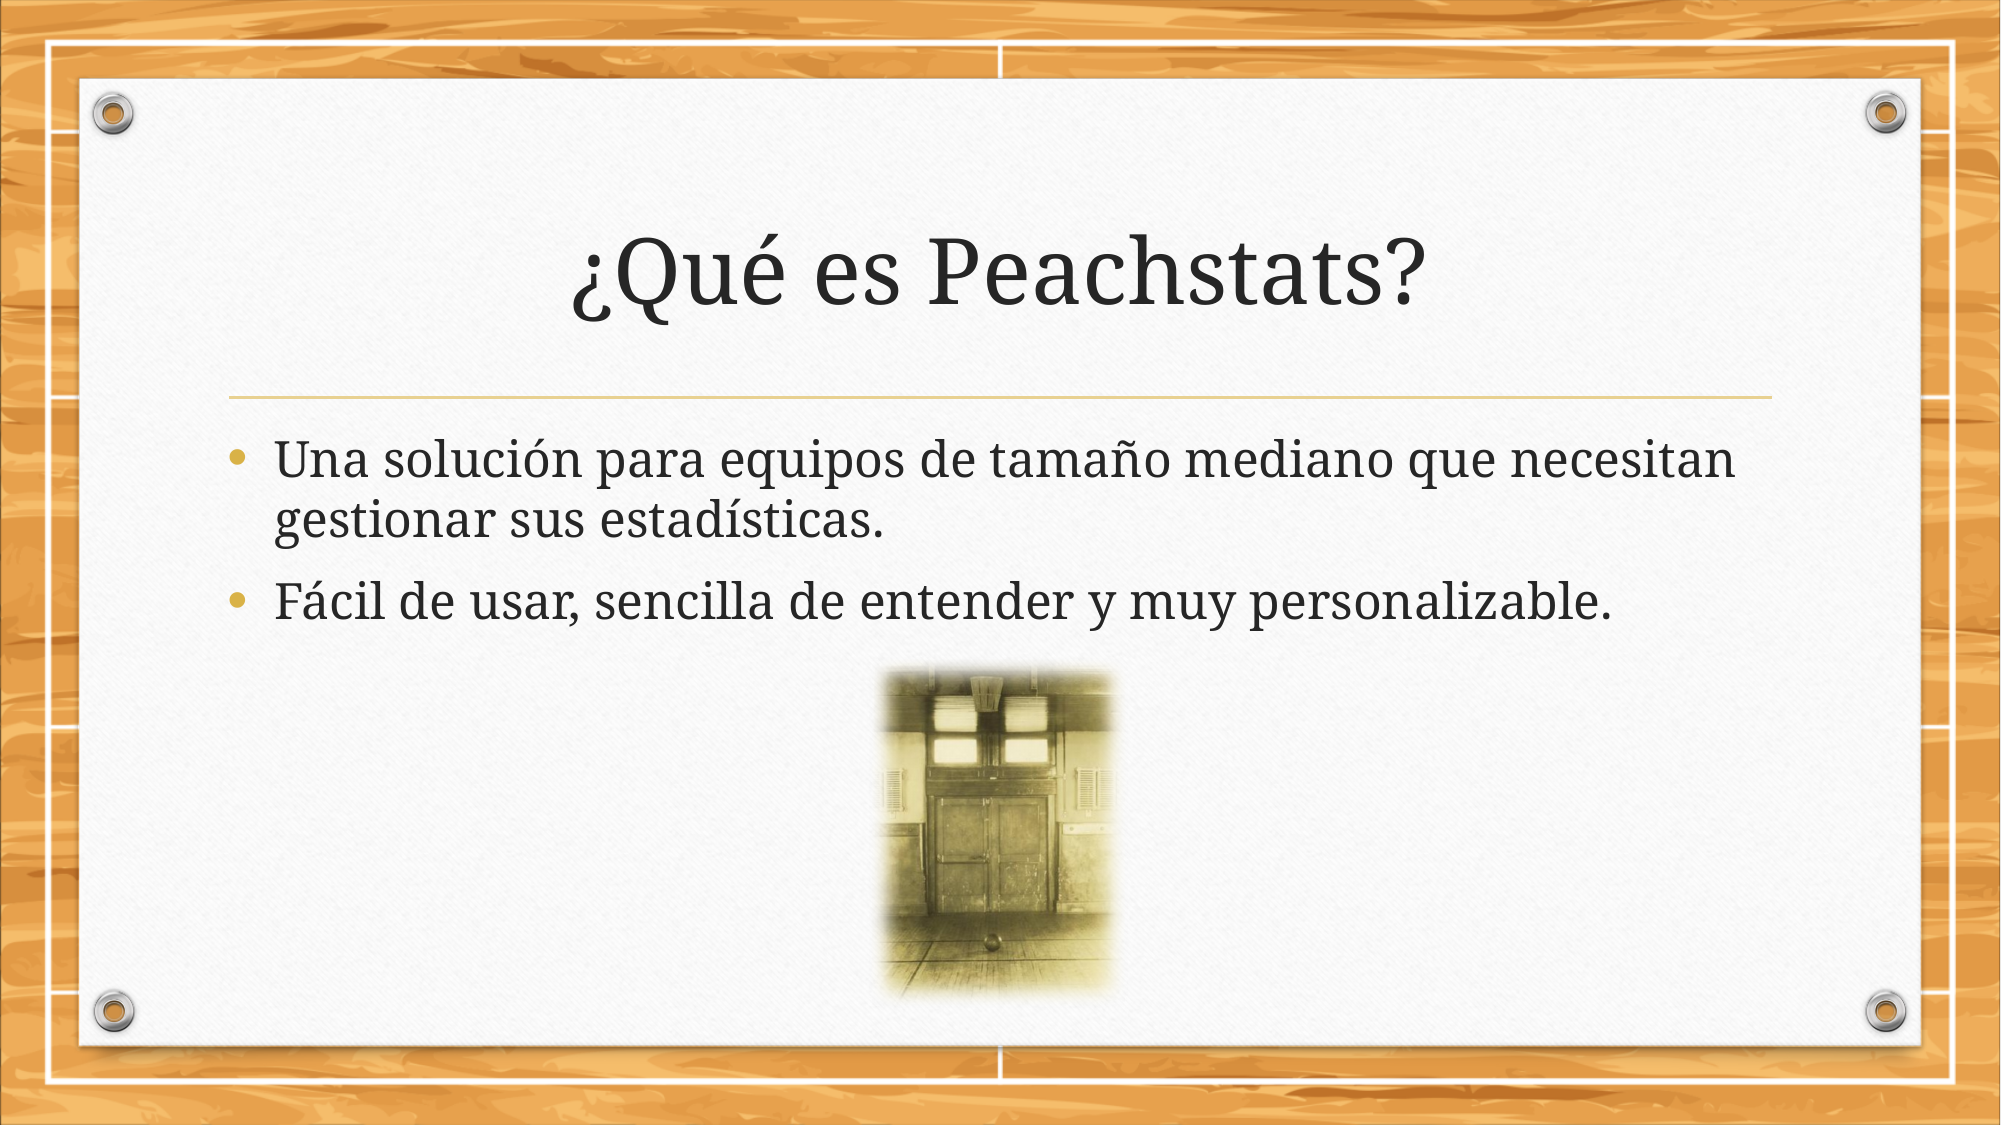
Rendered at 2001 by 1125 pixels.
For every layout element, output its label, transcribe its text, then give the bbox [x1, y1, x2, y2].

picture [0, 0, 2001, 1125]
title ¿Qué es Peachstats? [212, 161, 1788, 375]
list Una solución para equipos de tamaño mediano que necesitan gestionar sus estadísticas. Fácil de usar, sencilla de entender y muy personalizable. [212, 419, 1788, 964]
